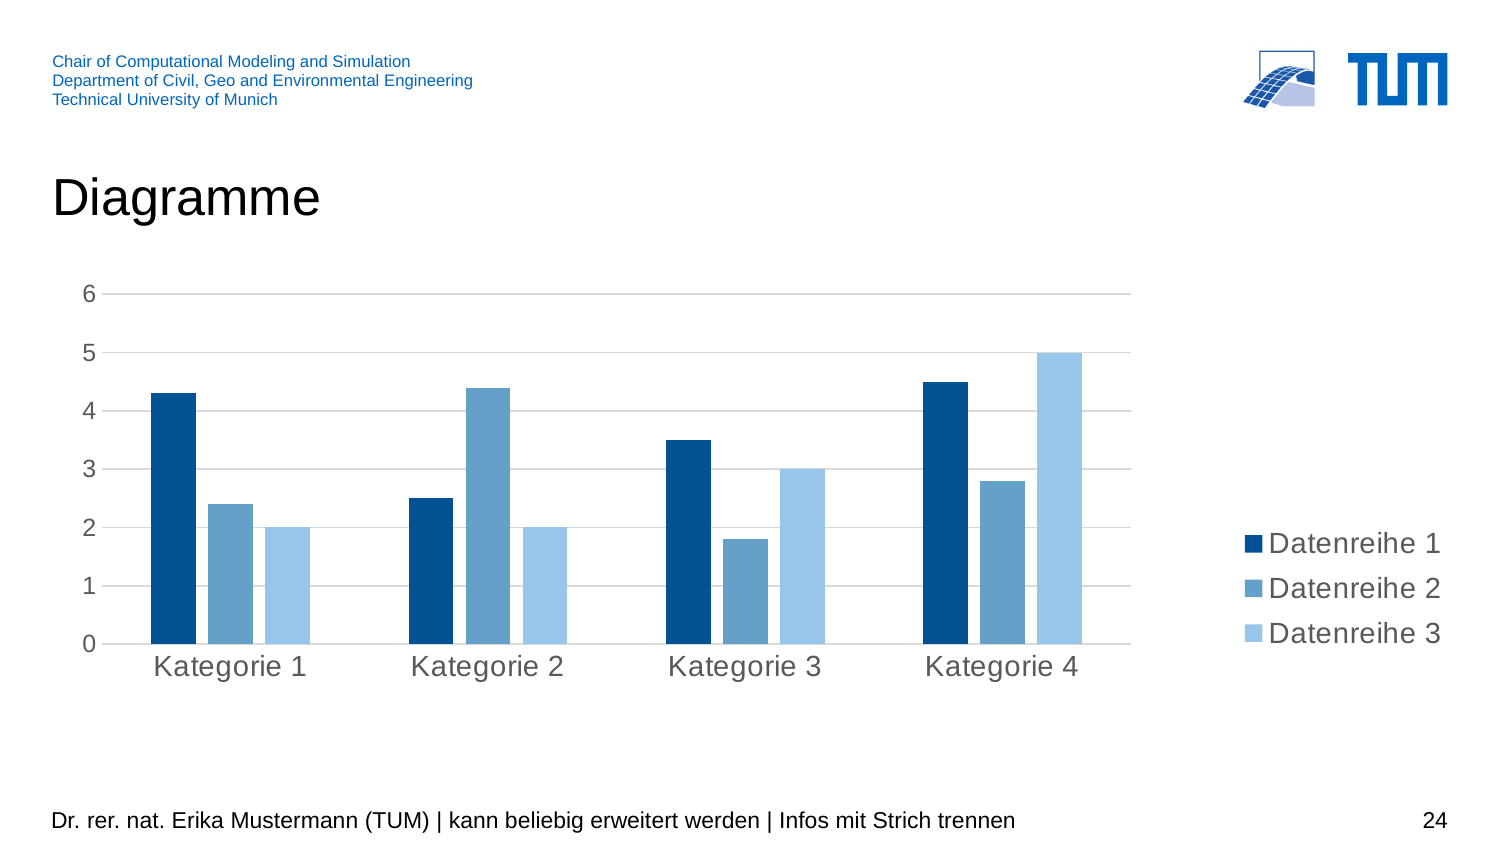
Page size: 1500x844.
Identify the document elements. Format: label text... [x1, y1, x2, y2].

title Diagramme [52, 159, 1449, 227]
picture [1242, 41, 1318, 117]
chart [51, 269, 1480, 763]
footer Dr. rer. nat. Erika Mustermann (TUM) | kann beliebig erweitert werden | Infos mit Strich trennen [51, 796, 1112, 842]
slide_number 24 [1112, 796, 1448, 842]
